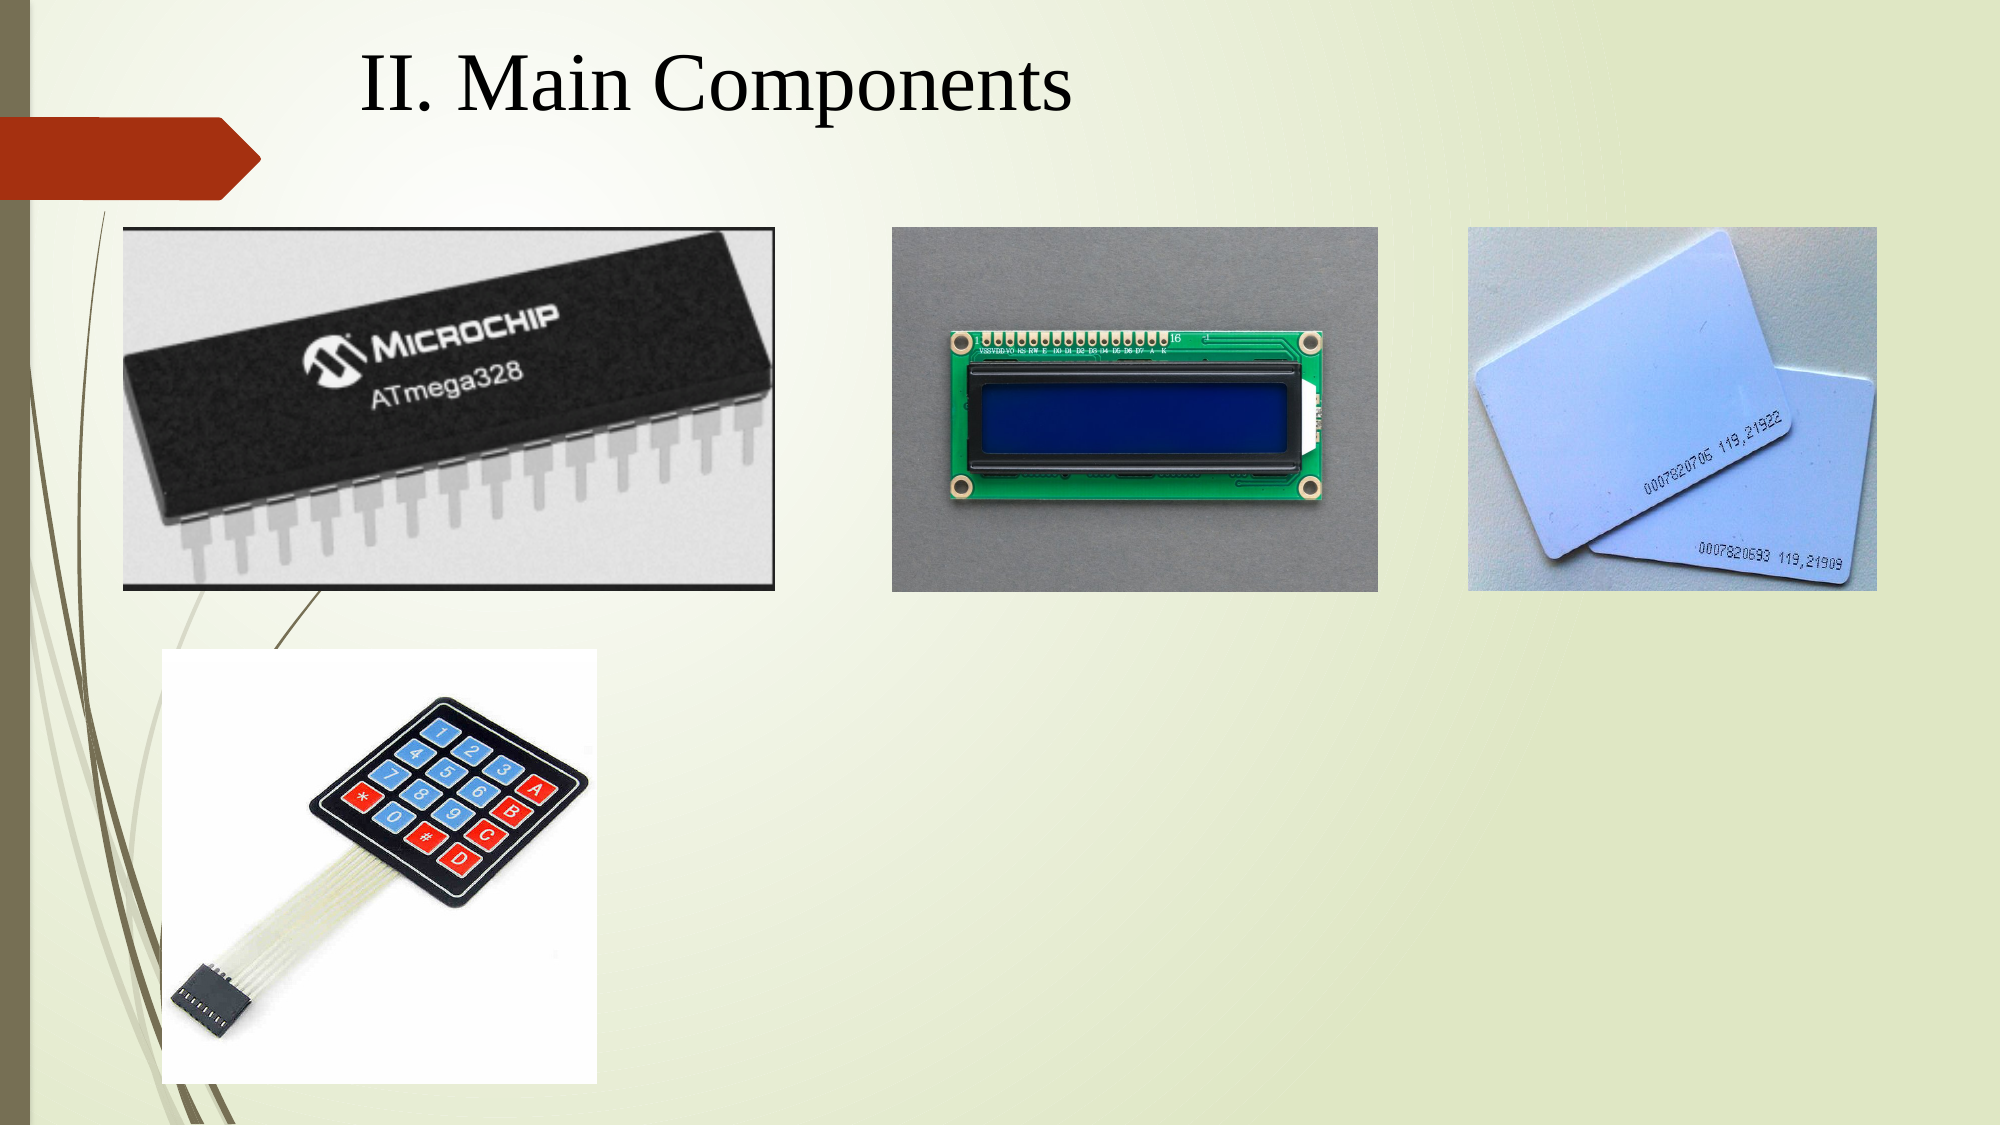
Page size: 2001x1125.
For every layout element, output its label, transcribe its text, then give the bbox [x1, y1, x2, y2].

picture [892, 227, 1379, 592]
picture [1468, 227, 1878, 592]
picture [162, 648, 598, 1084]
picture [122, 227, 775, 592]
text_box II. Main Components [344, 19, 1090, 135]
